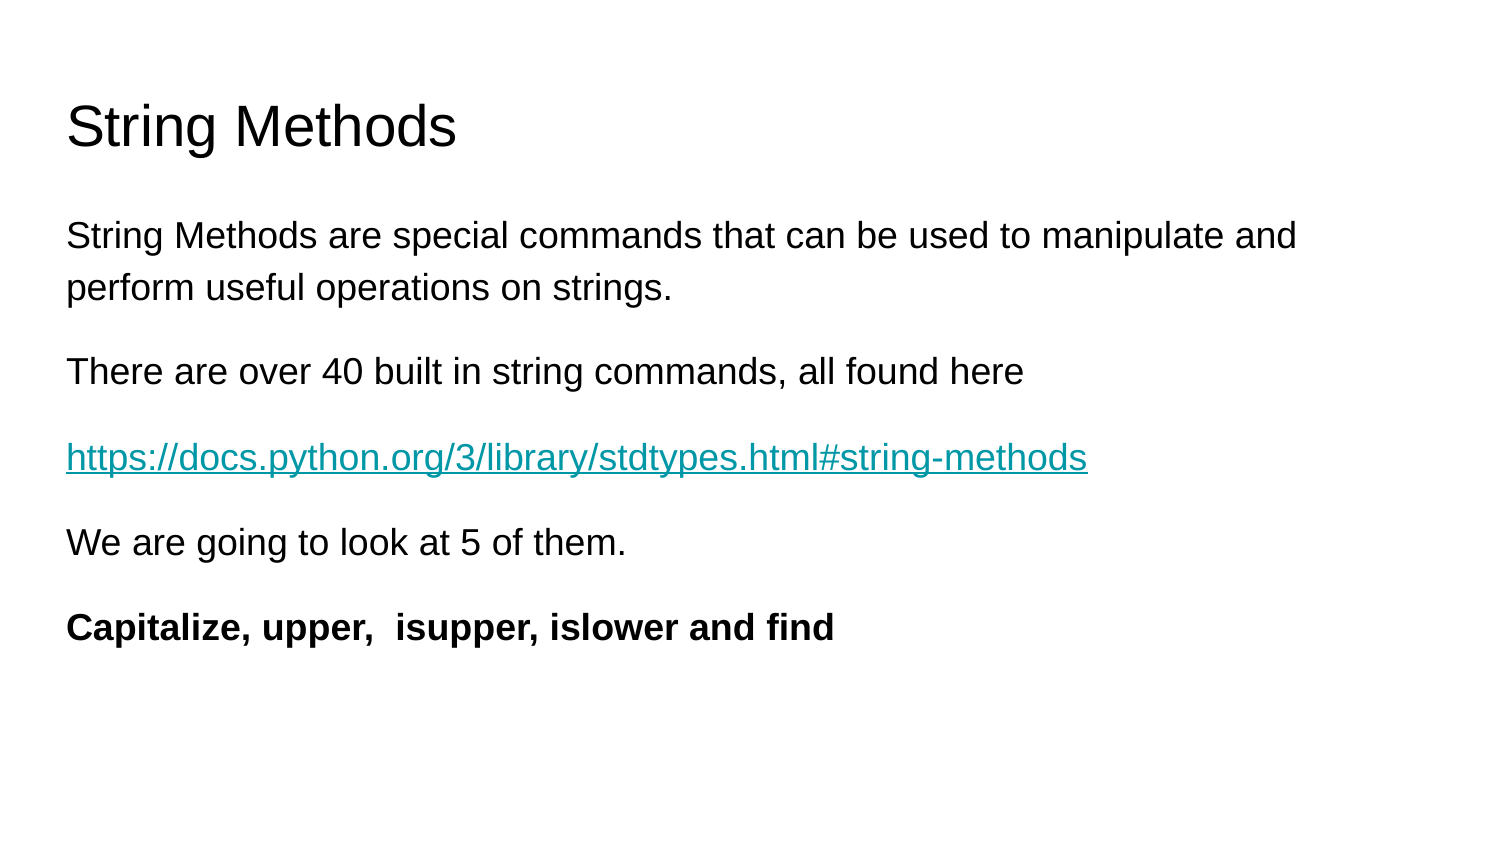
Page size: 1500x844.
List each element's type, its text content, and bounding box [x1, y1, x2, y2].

title String Methods [51, 72, 1449, 167]
list String Methods are special commands that can be used to manipulate and perform useful operations on strings. There are over 40 built in string commands, all found here https://docs.python.org/3/library/stdtypes.html#string-methods We are going to look at 5 of them. Capitalize, upper, isupper, islower and find [51, 189, 1449, 750]
